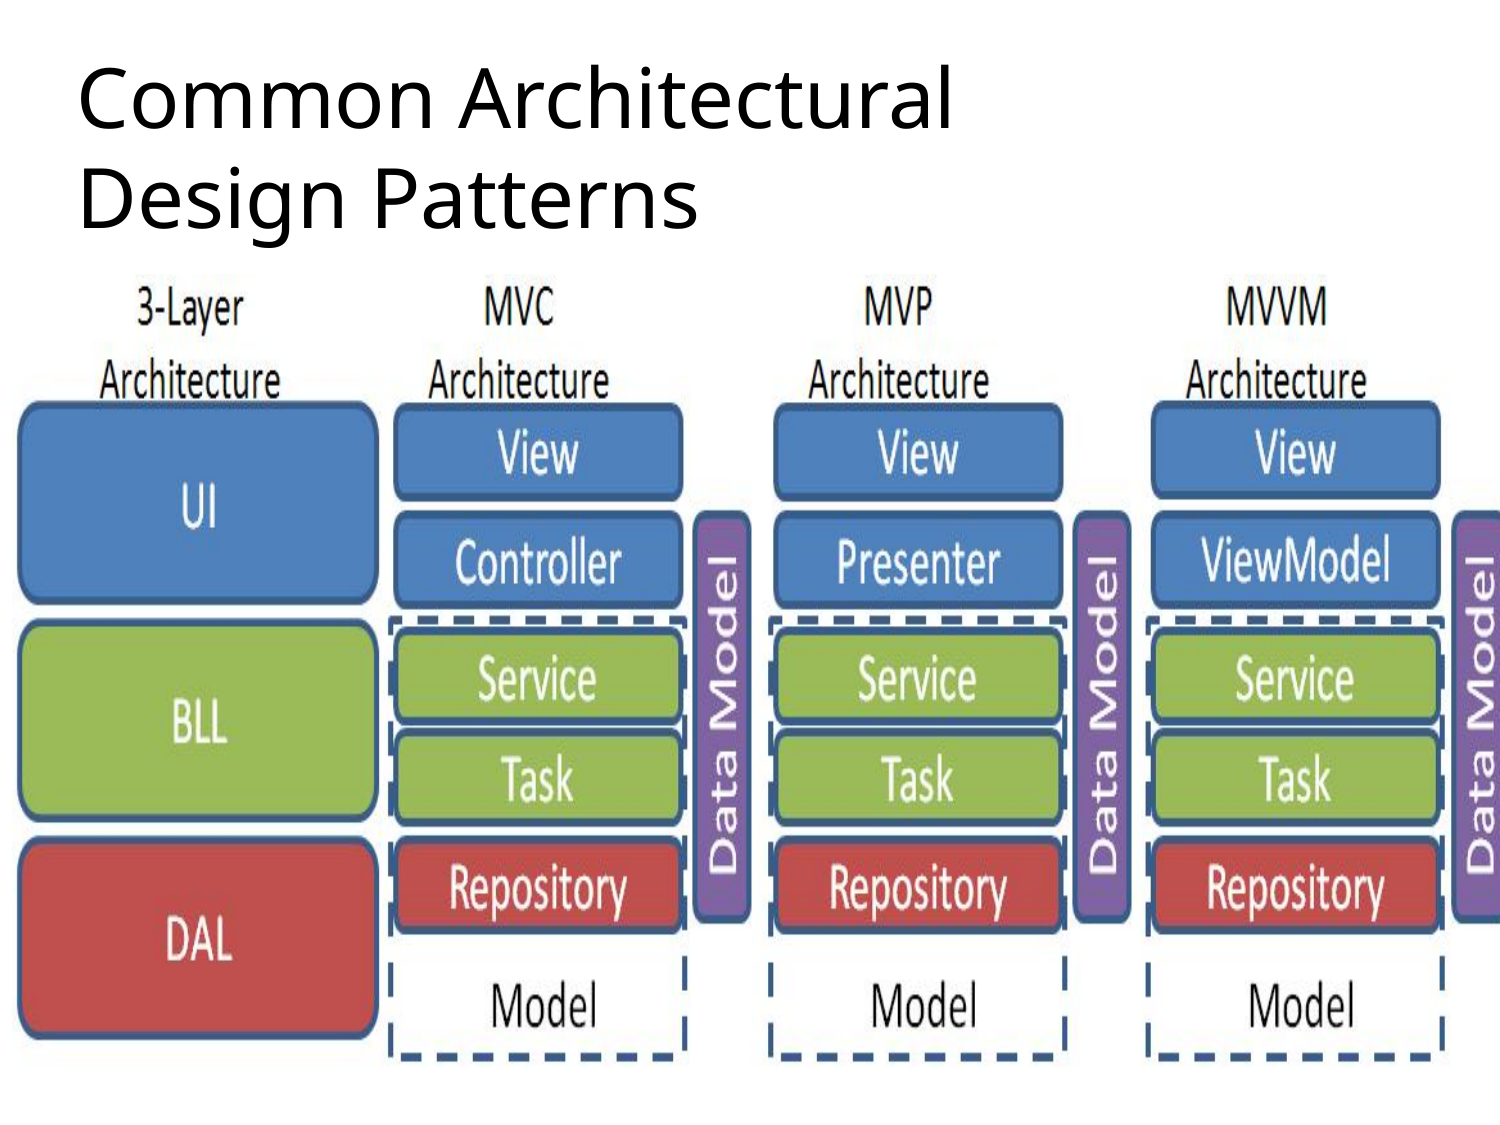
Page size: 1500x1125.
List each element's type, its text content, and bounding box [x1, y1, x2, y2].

text_box Common Architectural Design Patterns [62, 37, 994, 253]
picture [12, 274, 1500, 1076]
